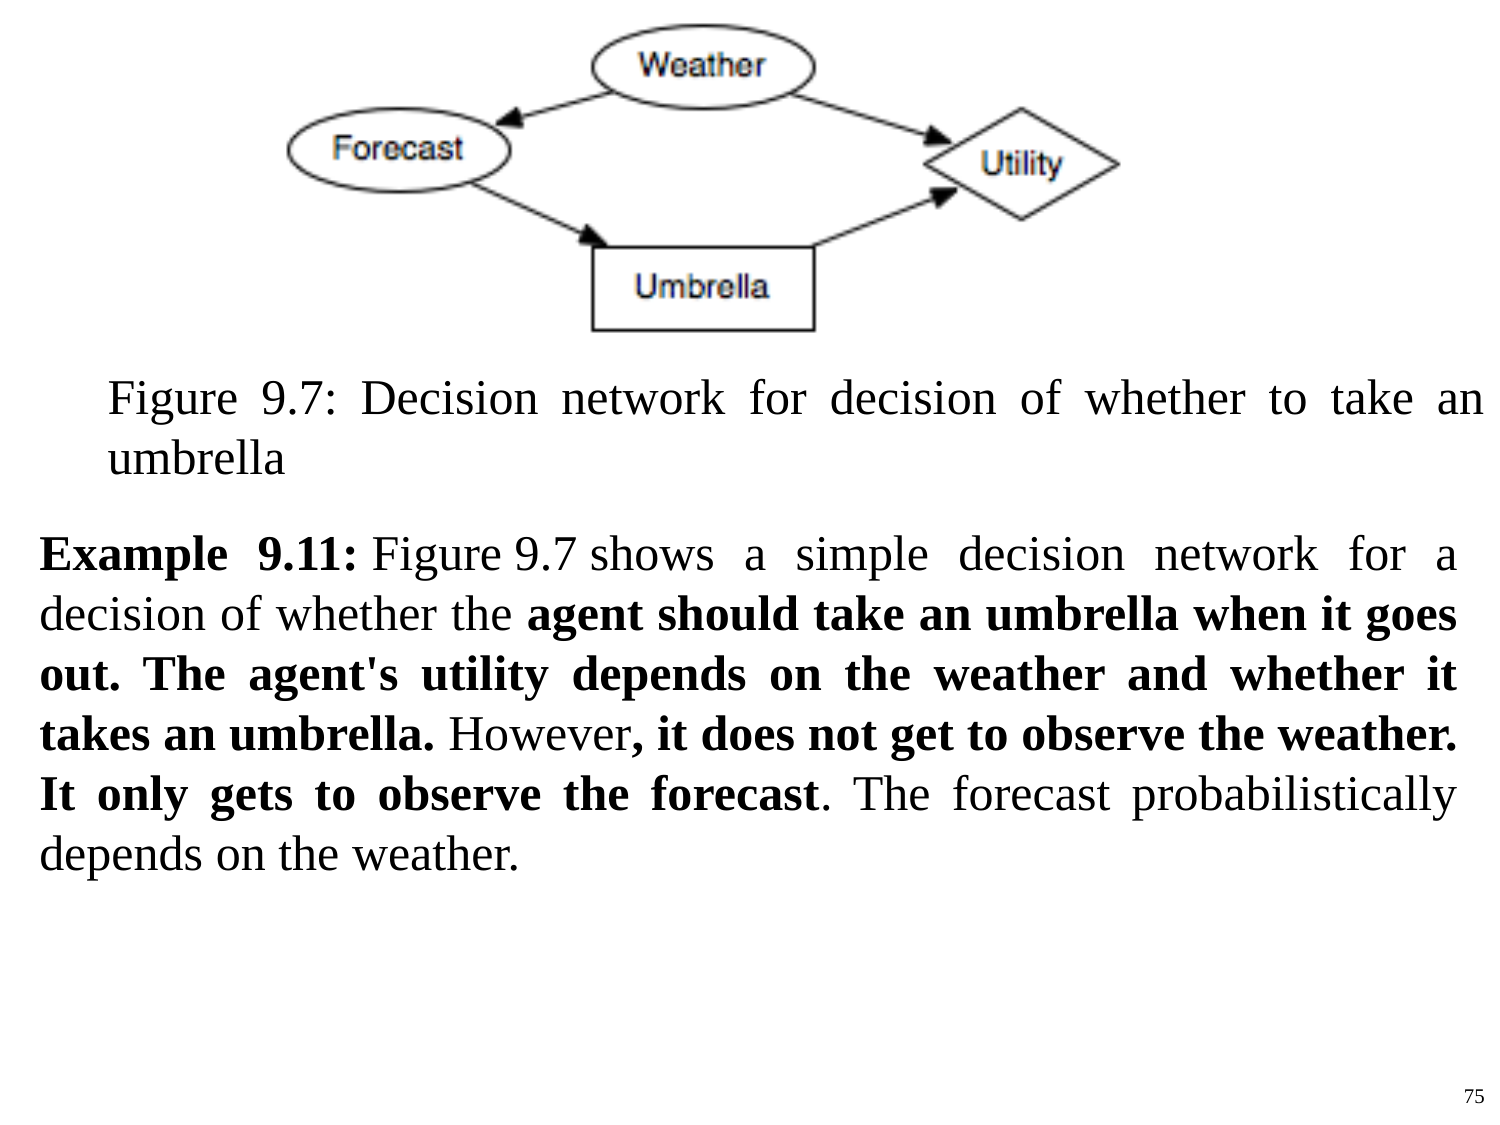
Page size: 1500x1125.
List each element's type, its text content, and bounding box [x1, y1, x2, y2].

text_box Example 9.11: Figure 9.7 shows a simple decision network for a decision of whether the agent should take an umbrella when it goes out. The agent's utility depends on the weather and whether it takes an umbrella. However, it does not get to observe the weather. It only gets to observe the forecast. The forecast probabilistically depends on the weather. [24, 512, 1474, 888]
picture [282, 19, 1124, 336]
slide_number 75 [1187, 1074, 1500, 1125]
text_box Figure 9.7: Decision network for decision of whether to take an umbrella [92, 356, 1500, 492]
